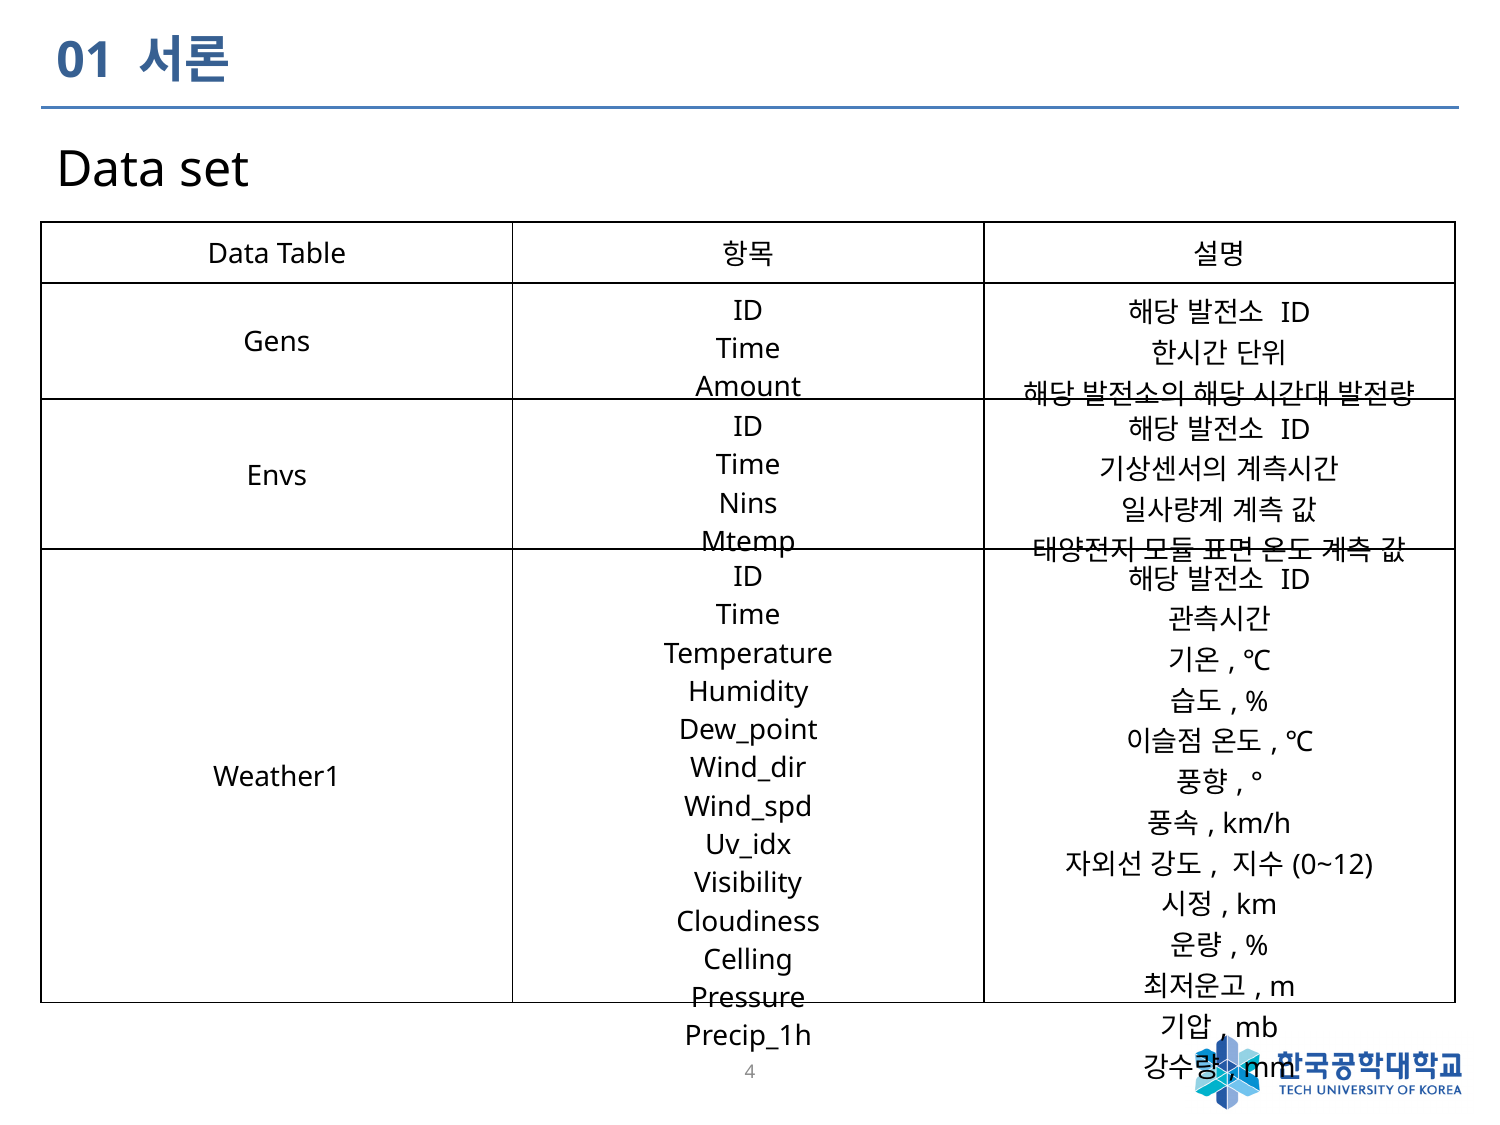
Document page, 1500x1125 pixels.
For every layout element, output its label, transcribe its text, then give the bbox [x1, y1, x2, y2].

table_cell 해당 발전소 ID 관측시간 기온, ℃ 습도, % 이슬점 온도, ℃ 풍향, ° 풍속, km/h 자외선 강도, 지수(0~12) 시정, km 운량, % 최저운고, m 기압, mb 강수량, mm [985, 550, 1454, 1002]
table_cell ID Time Temperature Humidity Dew_point Wind_dir Wind_spd Uv_idx Visibility Cloudiness Celling Pressure Precip_1h [513, 550, 983, 1002]
table_header Data Table [42, 223, 512, 282]
table_cell 해당 발전소 ID 한시간 단위 해당 발전소의 해당 시간대 발전량 [985, 284, 1454, 398]
picture [1185, 1031, 1474, 1114]
table_cell 해당 발전소 ID 기상센서의 계측시간 일사량계 계측 값 태양전지 모듈 표면 온도 계측 값 [985, 400, 1454, 548]
table_header 설명 [985, 223, 1454, 282]
table_header 항목 [513, 223, 983, 282]
text_box Data set [41, 129, 1456, 204]
table_cell ID Time Nins Mtemp [513, 400, 983, 548]
slide_number 4 [712, 1042, 788, 1103]
title 01 서론 [41, 23, 1392, 93]
table_cell ID Time Amount [513, 284, 983, 398]
table_cell Envs [42, 400, 512, 548]
table_cell Weather1 [42, 550, 512, 1002]
table_cell Gens [42, 284, 512, 398]
